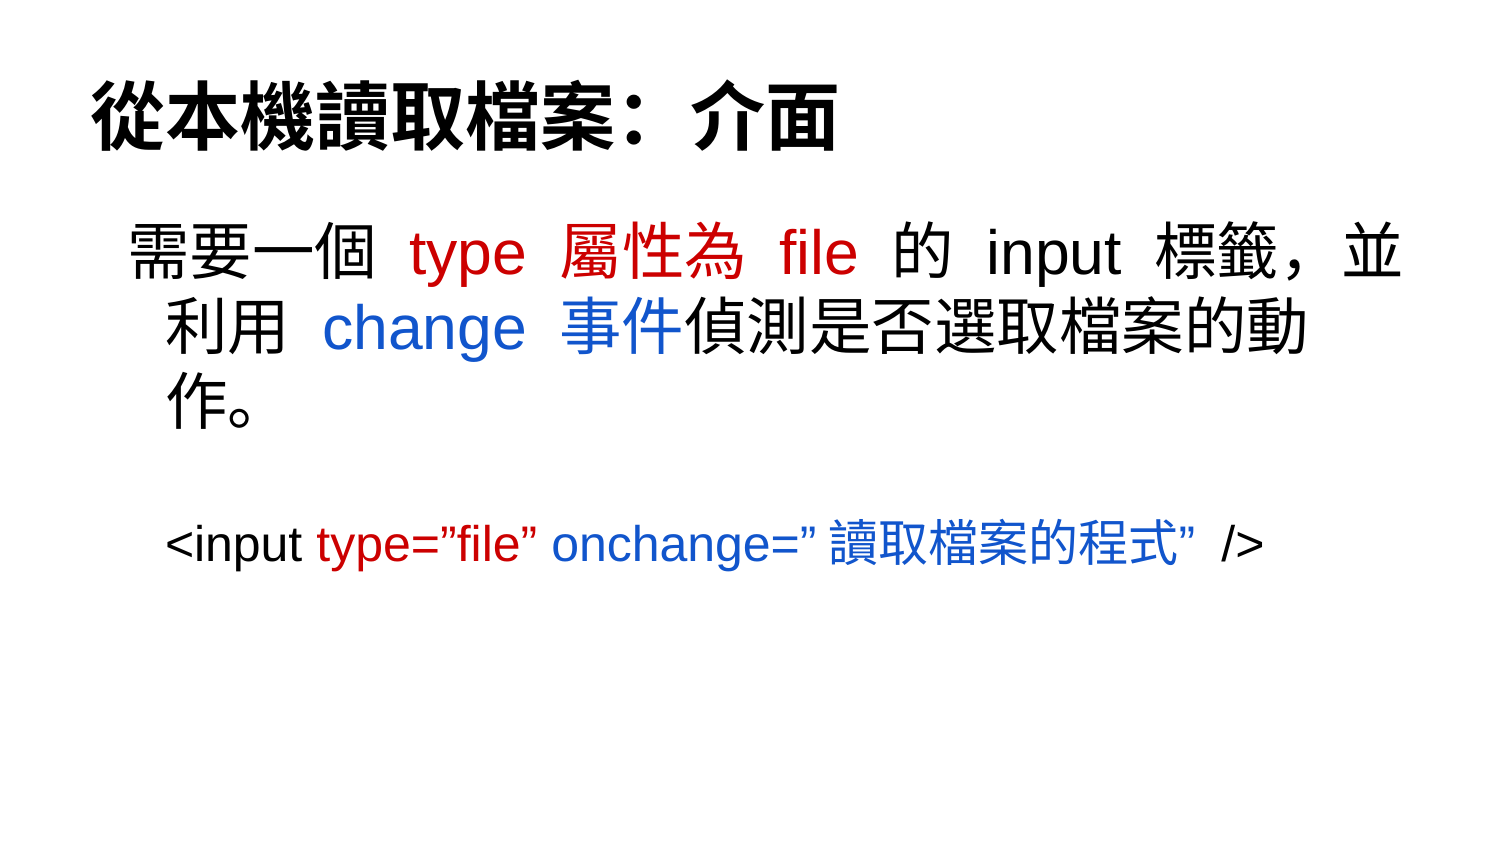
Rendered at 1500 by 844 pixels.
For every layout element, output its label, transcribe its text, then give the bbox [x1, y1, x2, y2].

list 需要一個 type 屬性為 file 的 input 標籤，並利用 change 事件偵測是否選取檔案的動作。 <input type=”file” onchange=”讀取檔案的程式” /> [75, 196, 1425, 808]
title 從本機讀取檔案：介面 [75, 33, 1425, 175]
